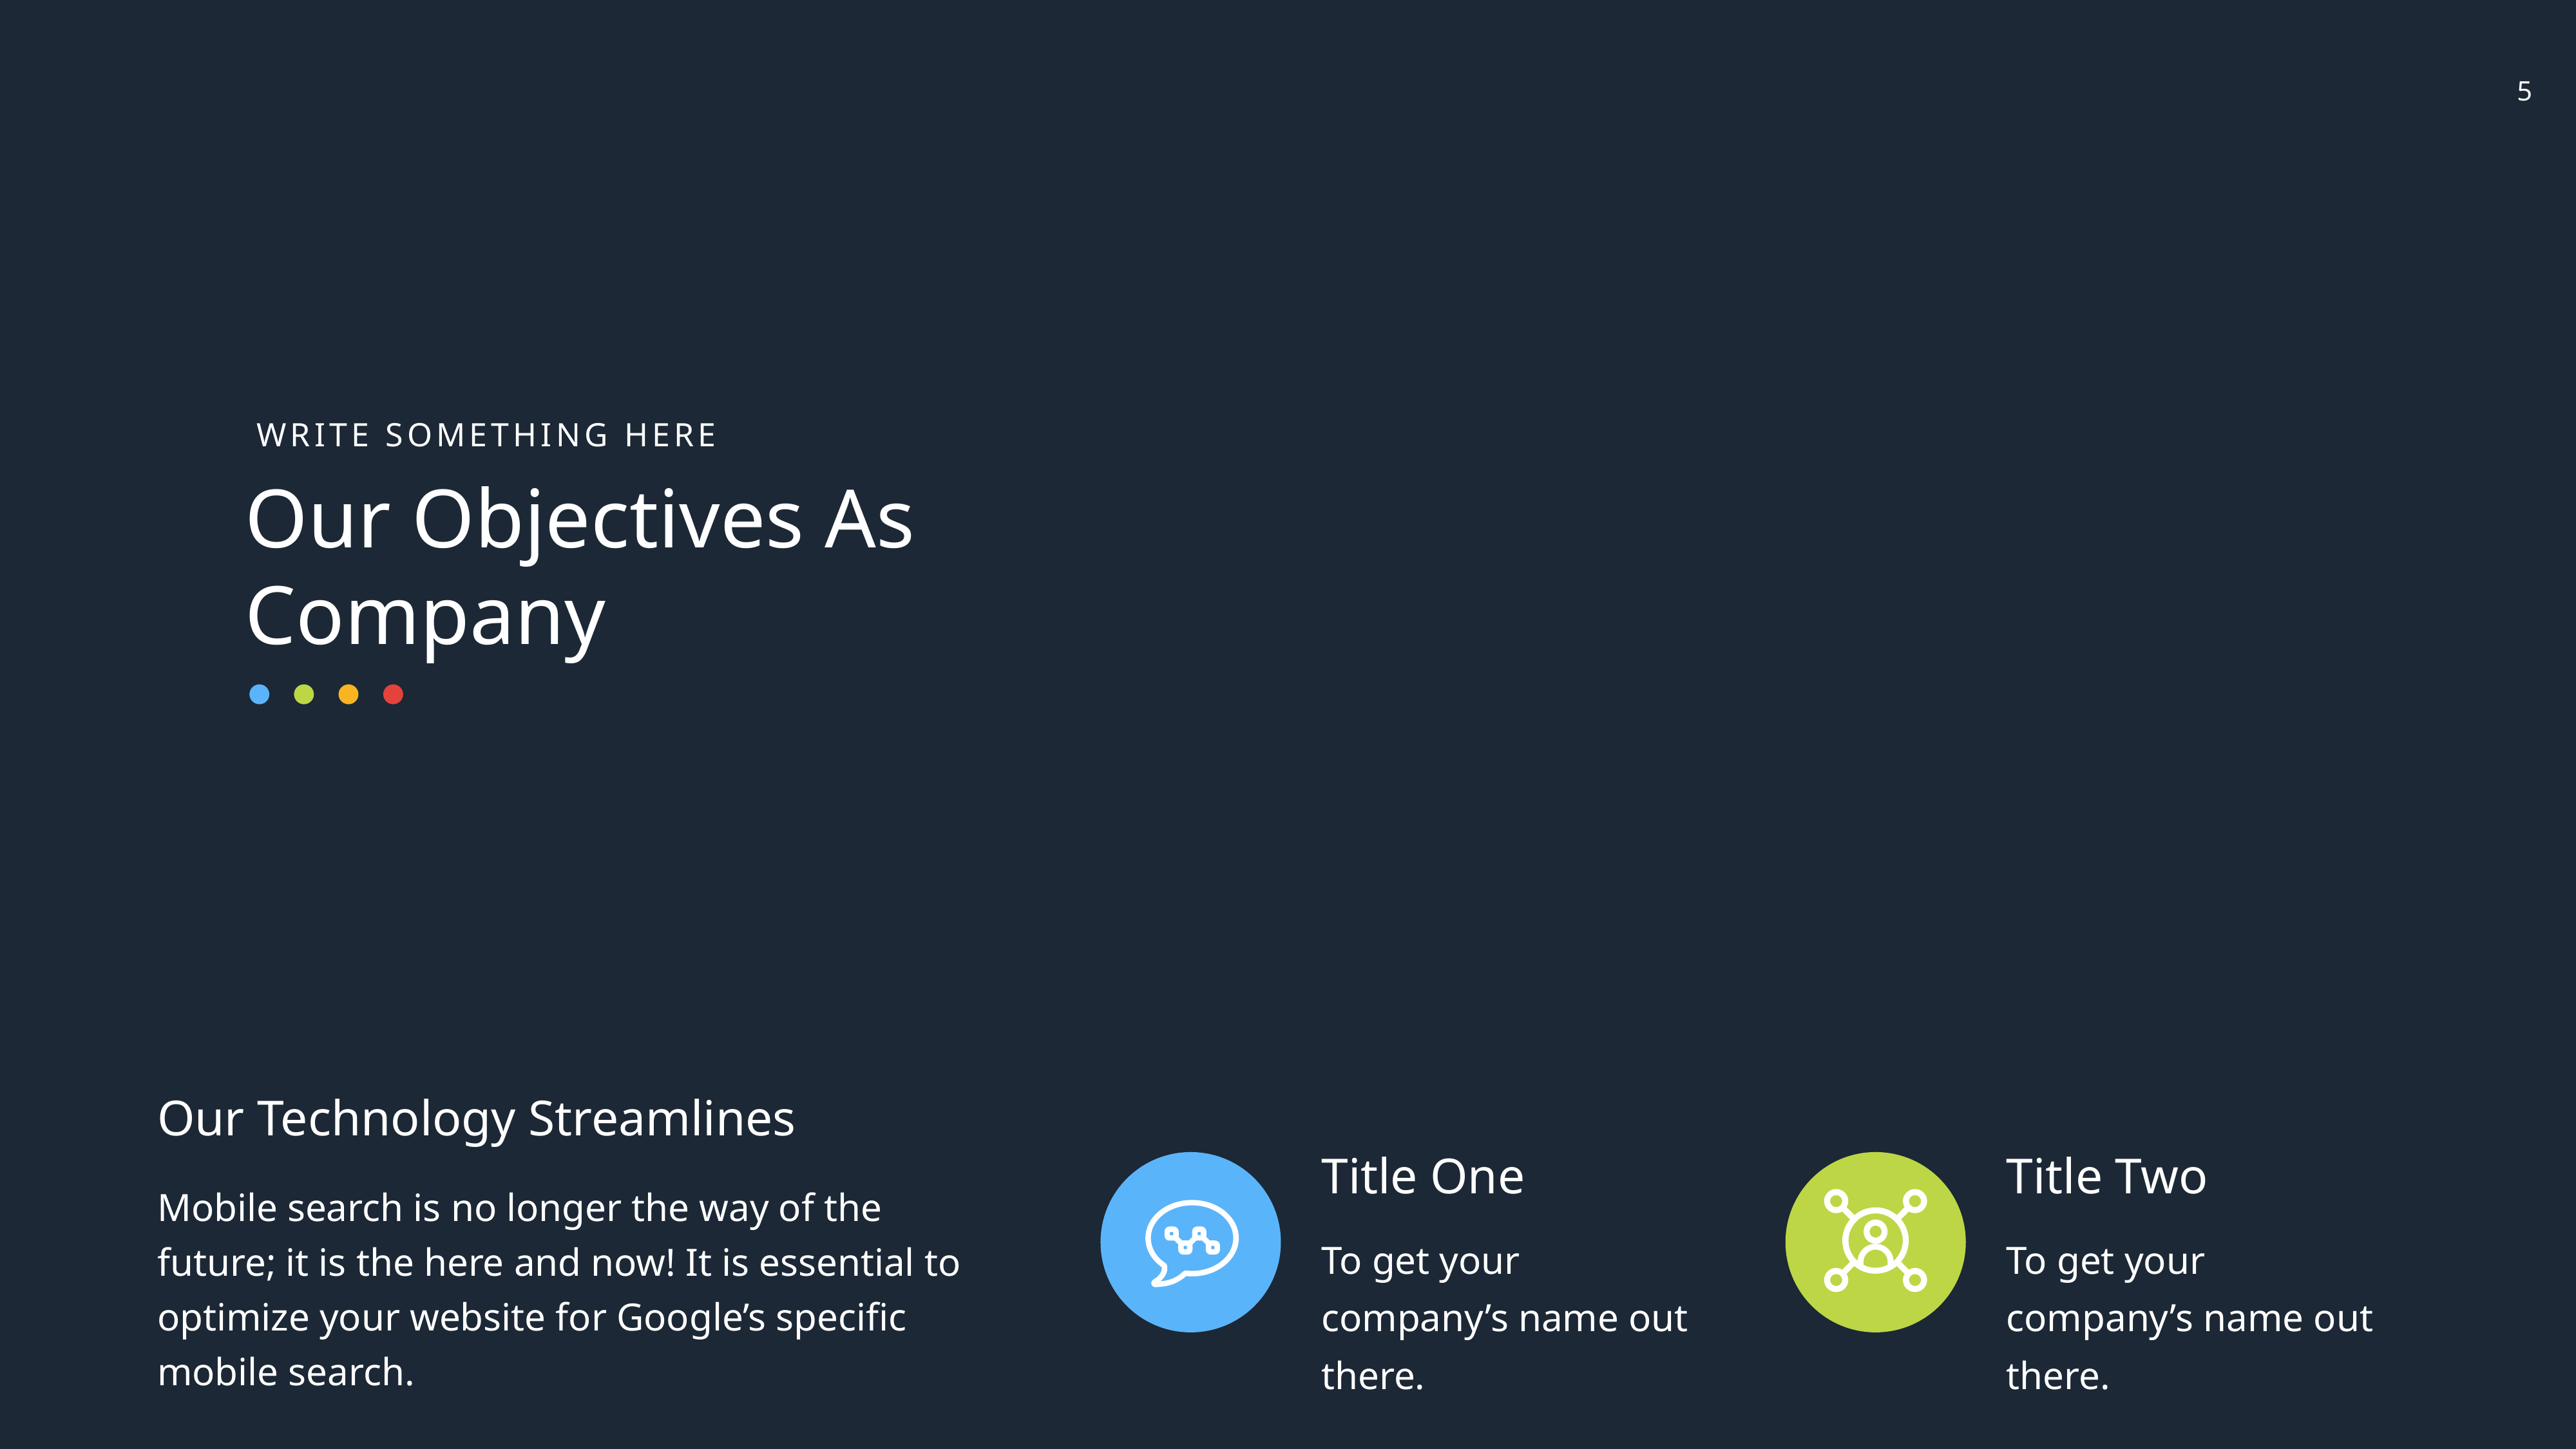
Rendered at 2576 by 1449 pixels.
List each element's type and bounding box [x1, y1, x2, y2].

text_box [236, 410, 946, 705]
text_box [148, 1086, 983, 1340]
text_box [1824, 1189, 1927, 1293]
text_box [1145, 1200, 1239, 1287]
picture [148, 109, 2428, 1005]
text_box [1997, 1141, 2398, 1340]
text_box [1785, 1151, 1966, 1332]
text_box [1100, 1151, 1281, 1332]
text_box [1312, 1141, 1713, 1340]
